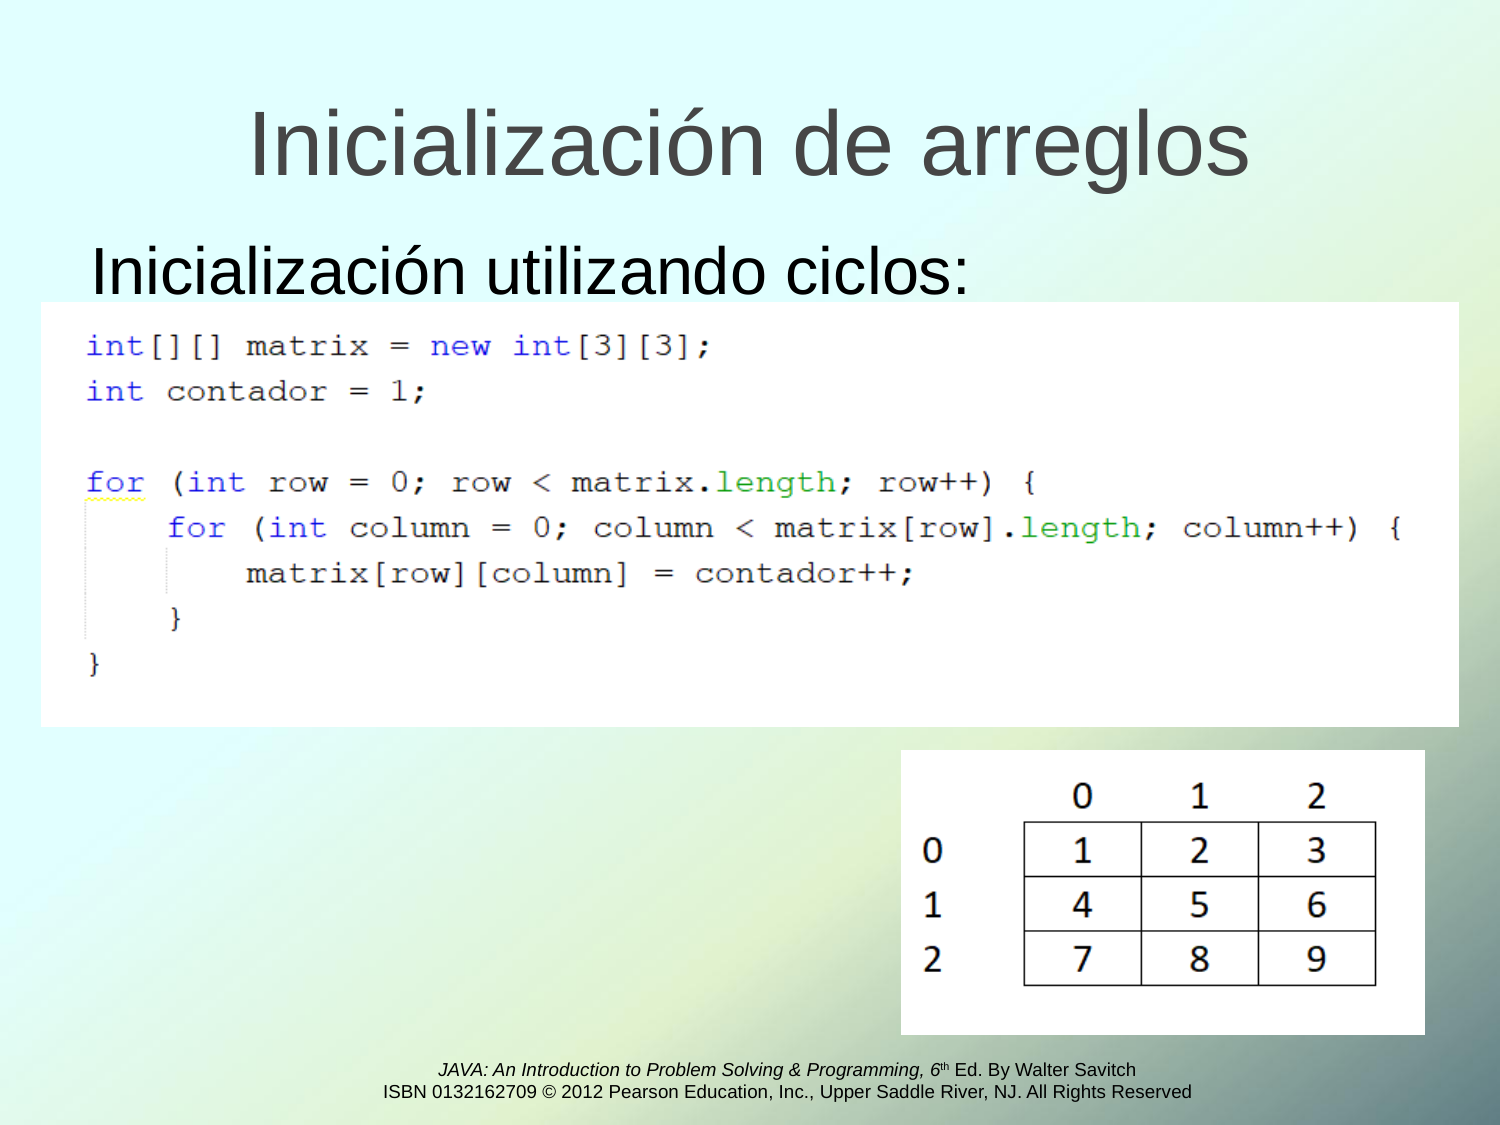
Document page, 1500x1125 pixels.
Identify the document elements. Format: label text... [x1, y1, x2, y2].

picture [0, 0, 1500, 1125]
title Inicialización de arreglos [75, 45, 1425, 220]
list Inicialización utilizando ciclos: [75, 220, 1425, 301]
